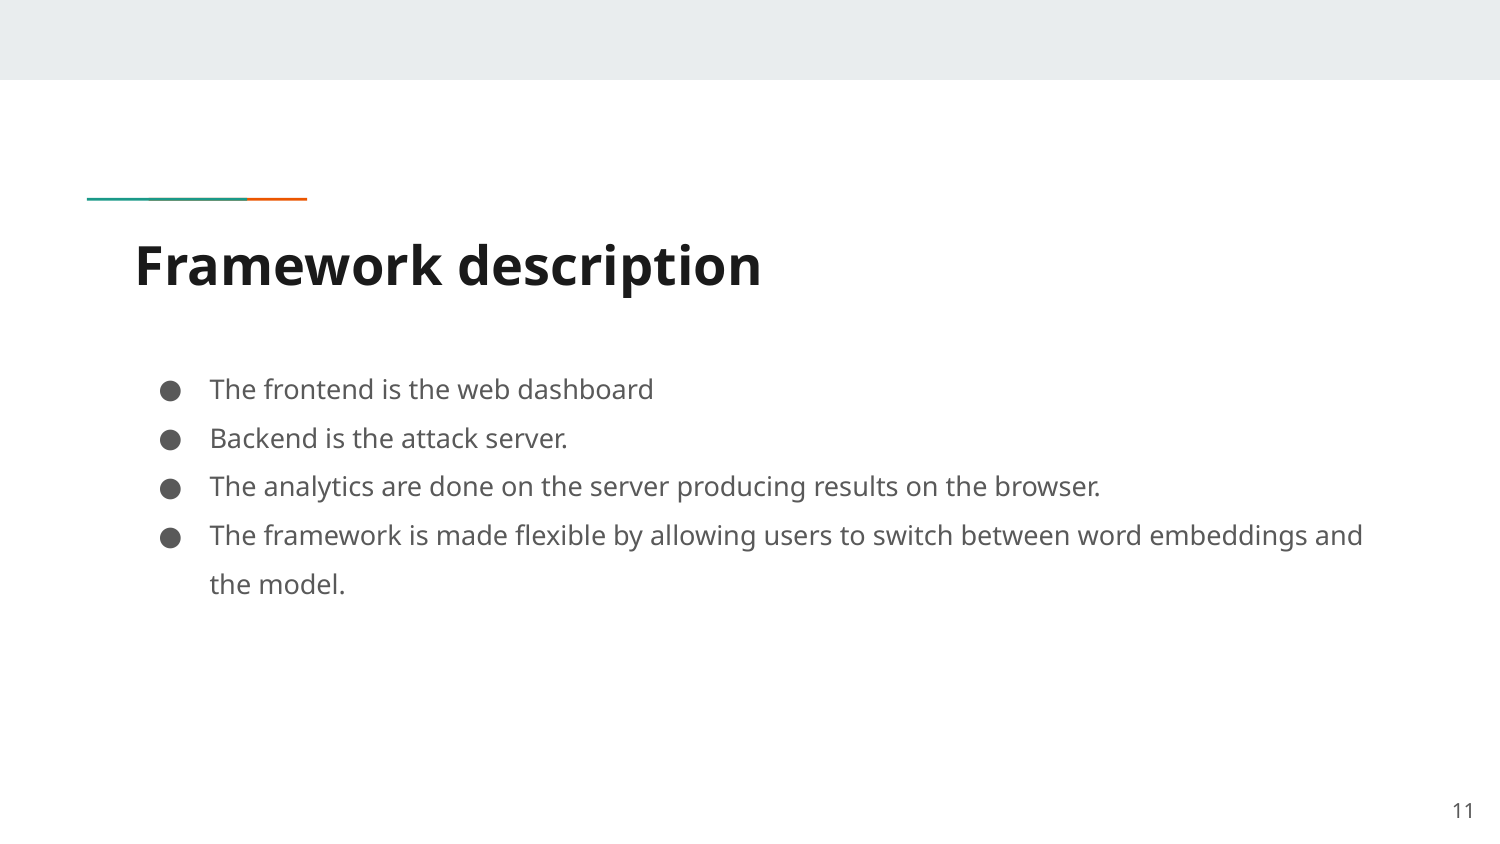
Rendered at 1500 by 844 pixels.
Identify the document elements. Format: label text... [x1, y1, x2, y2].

title Framework description [119, 216, 1381, 305]
slide_number ‹#› [1400, 779, 1491, 844]
list The frontend is the web dashboard Backend is the attack server. The analytics are done on the server producing results on the browser. The framework is made flexible by allowing users to switch between word embeddings and the model. [119, 341, 1381, 712]
